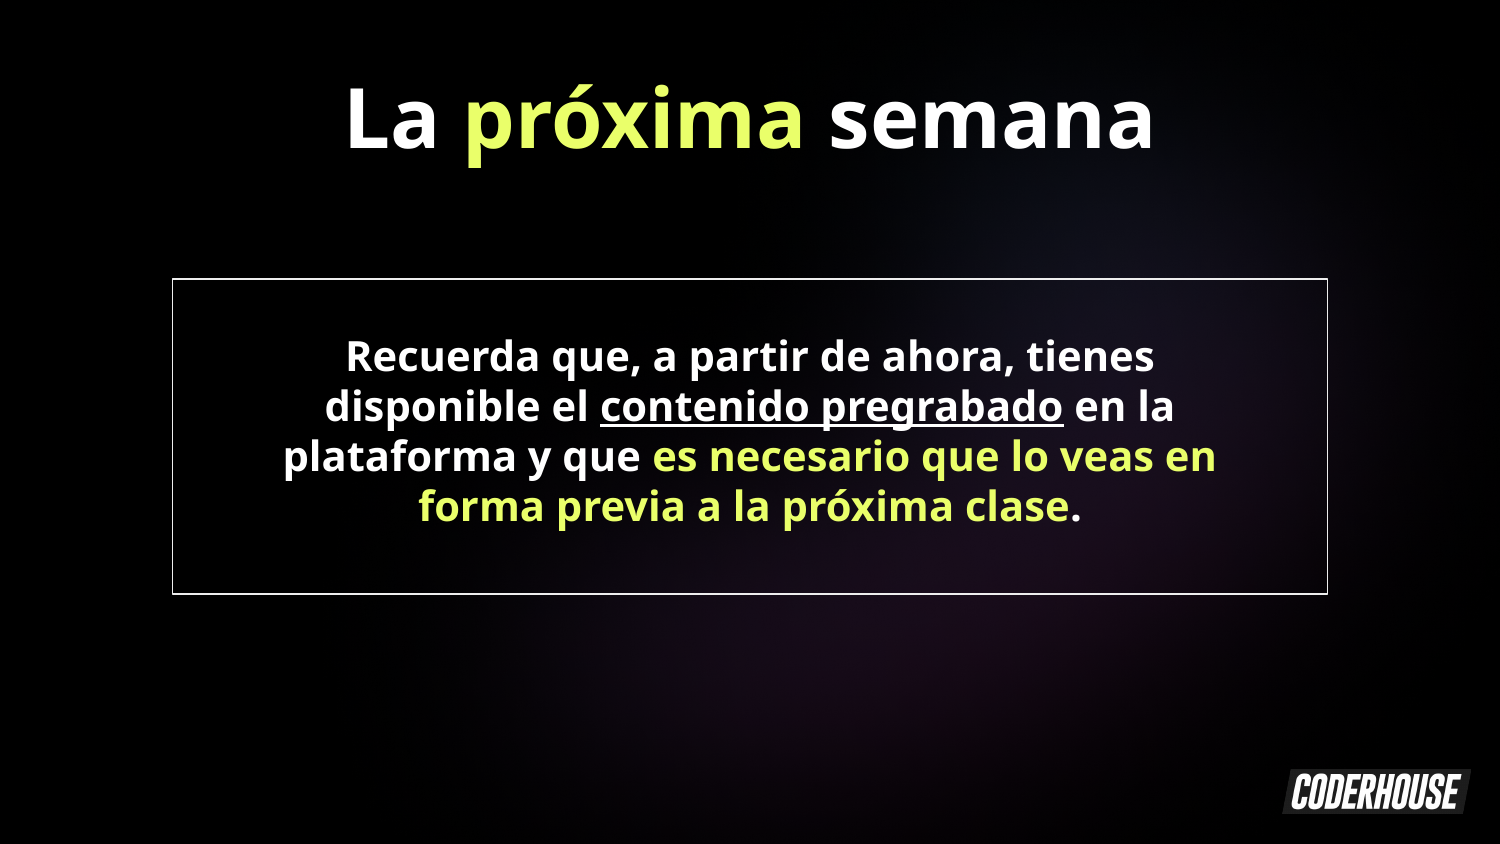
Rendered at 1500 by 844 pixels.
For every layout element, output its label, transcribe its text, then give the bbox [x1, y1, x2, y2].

text_box Recuerda que, a partir de ahora, tienes disponible el contenido pregrabado en la plataforma y que es necesario que lo veas en forma previa a la próxima clase. [250, 314, 1250, 545]
text_box La próxima semana [250, 61, 1250, 182]
picture [0, 0, 1500, 844]
text_box [172, 279, 1328, 594]
